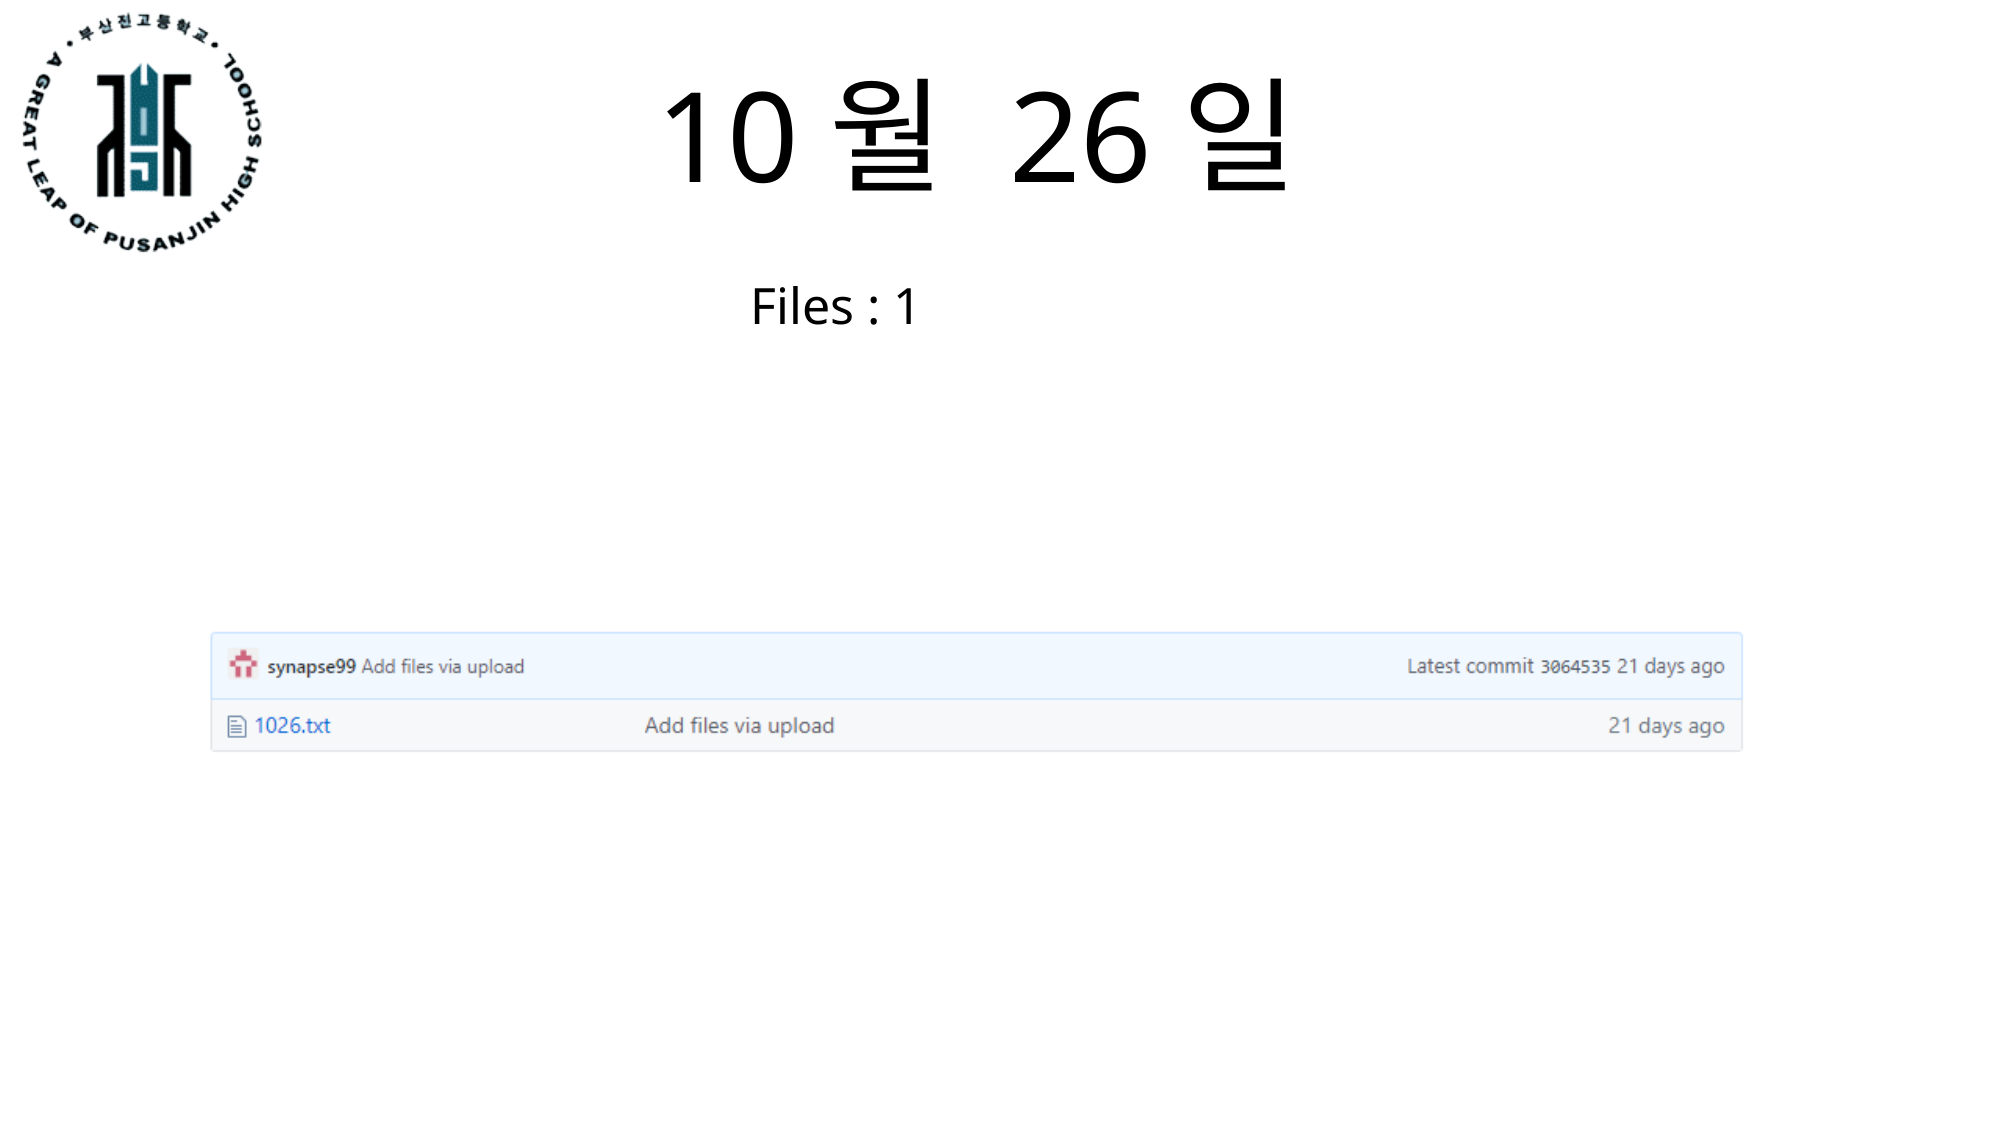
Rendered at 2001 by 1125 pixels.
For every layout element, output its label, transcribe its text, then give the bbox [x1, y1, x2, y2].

text_box Files : 1 [735, 267, 1219, 342]
title 10월 26일 [274, 0, 1840, 218]
picture [14, 0, 274, 260]
picture [203, 626, 1751, 760]
